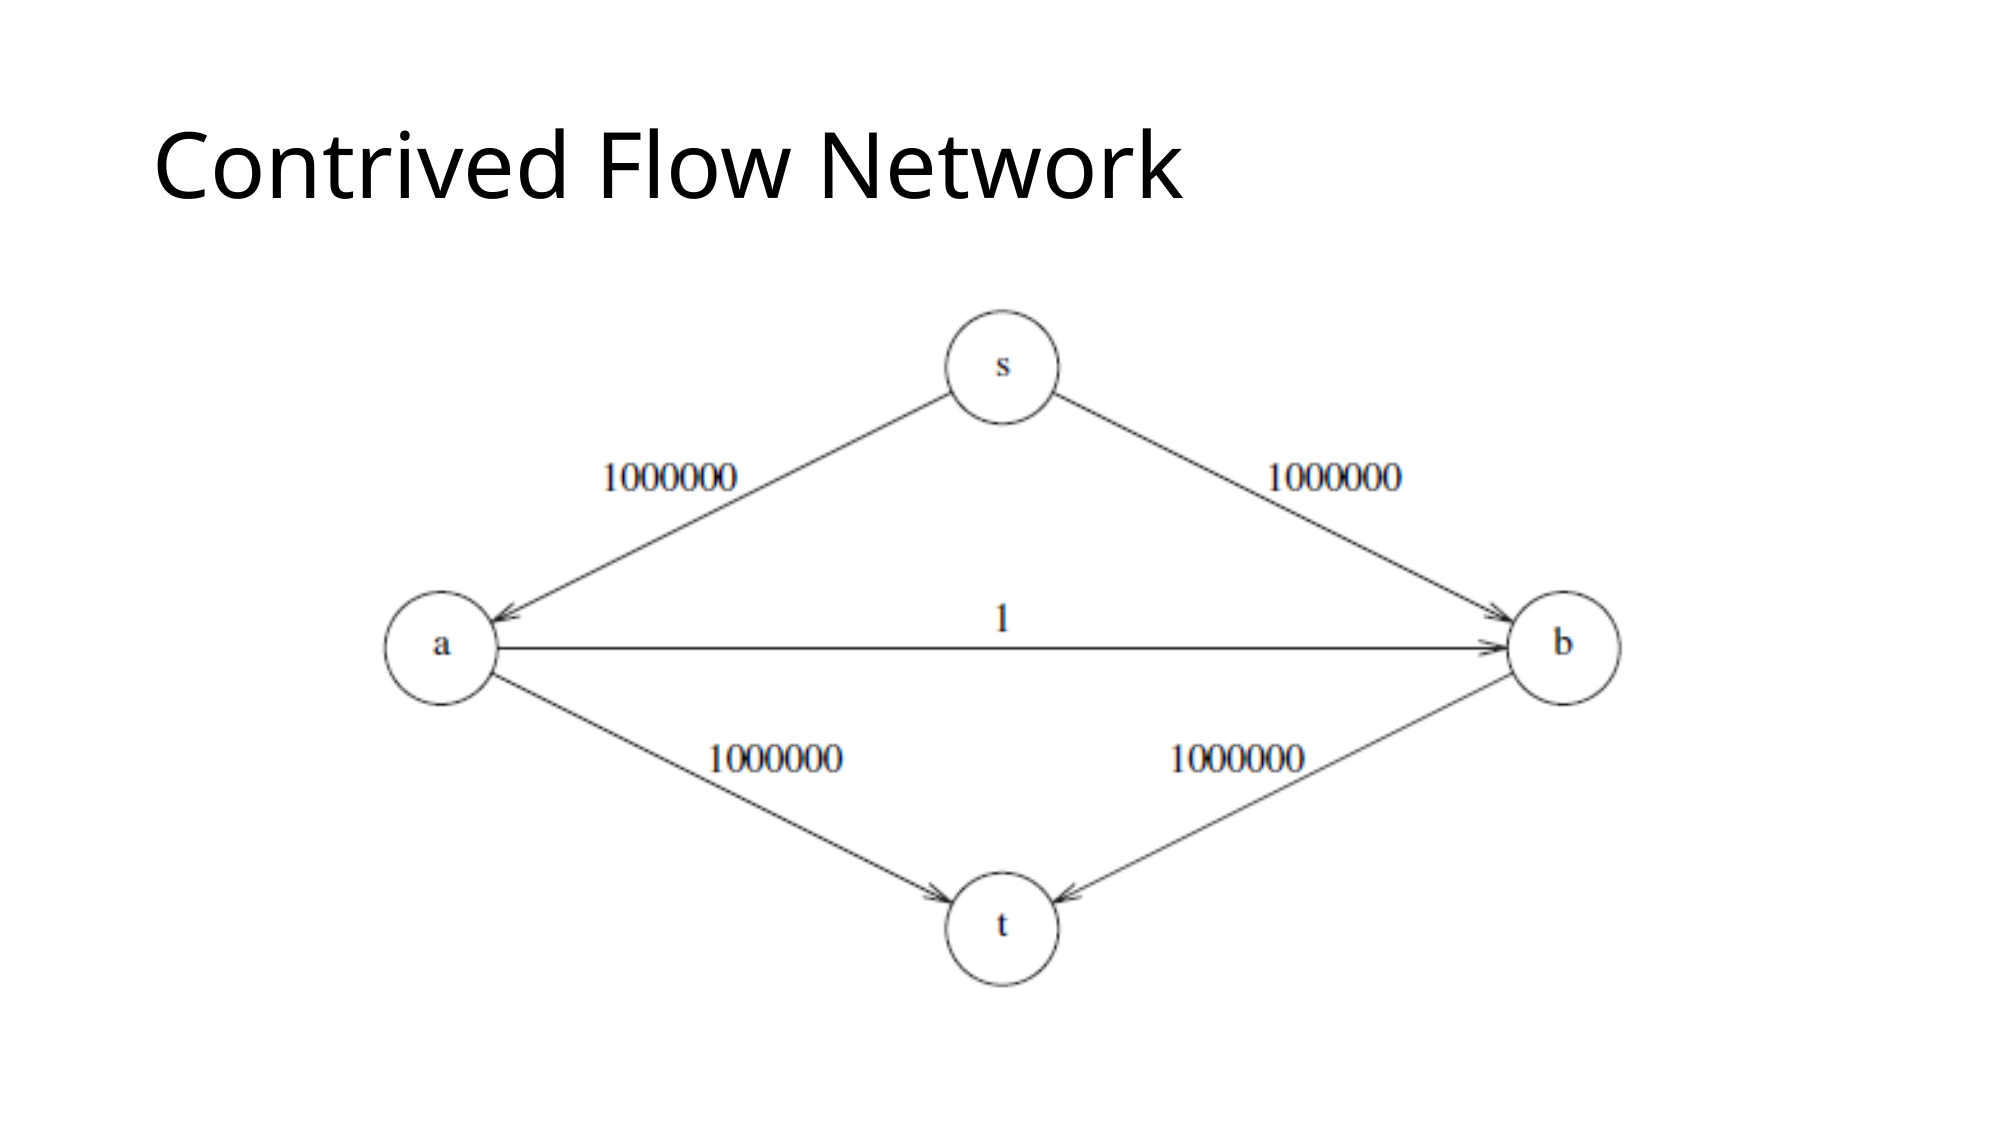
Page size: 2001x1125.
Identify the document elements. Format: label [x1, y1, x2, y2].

list [306, 277, 1694, 1016]
title [137, 59, 1863, 278]
